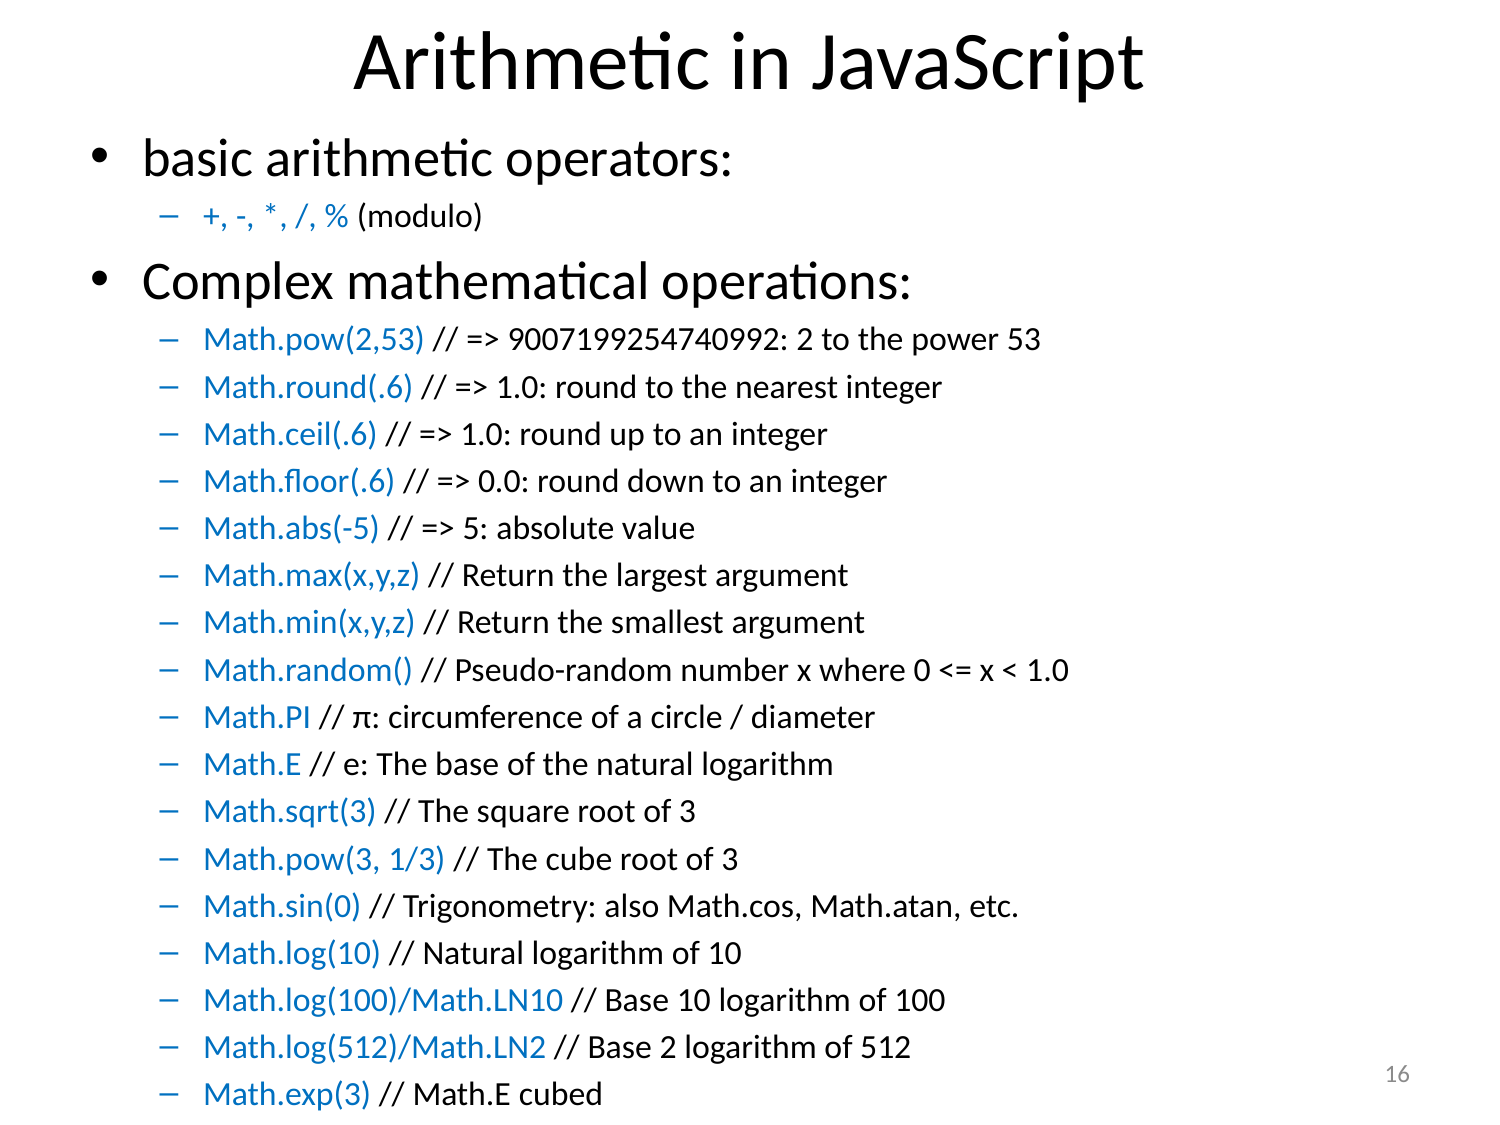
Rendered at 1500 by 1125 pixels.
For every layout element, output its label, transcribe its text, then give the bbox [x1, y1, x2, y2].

title Arithmetic in JavaScript [75, 0, 1425, 114]
slide_number 16 [1074, 1042, 1425, 1103]
list basic arithmetic operators: +, -, *, /, % (modulo) Complex mathematical operations: Math.pow(2,53) // => 9007199254740992: 2 to the power 53 Math.round(.6) // => 1.0: round to the nearest integer Math.ceil(.6) // => 1.0: round up to an integer Math.floor(.6) // => 0.0: round down to an integer Math.abs(-5) // => 5: absolute value Math.max(x,y,z) // Return the largest argument Math.min(x,y,z) // Return the smallest argument Math.random() // Pseudo-random number x where 0 <= x < 1.0 Math.PI // π: circumference of a circle / diameter Math.E // e: The base of the natural logarithm Math.sqrt(3) // The square root of 3 Math.pow(3, 1/3) // The cube root of 3 Math.sin(0) // Trigonometry: also Math.cos, Math.atan, etc. Math.log(10) // Natural logarithm of 10 Math.log(100)/Math.LN10 // Base 10 logarithm of 100 Math.log(512)/Math.LN2 // Base 2 logarithm of 512 Math.exp(3) // Math.E cubed [75, 114, 1425, 1125]
